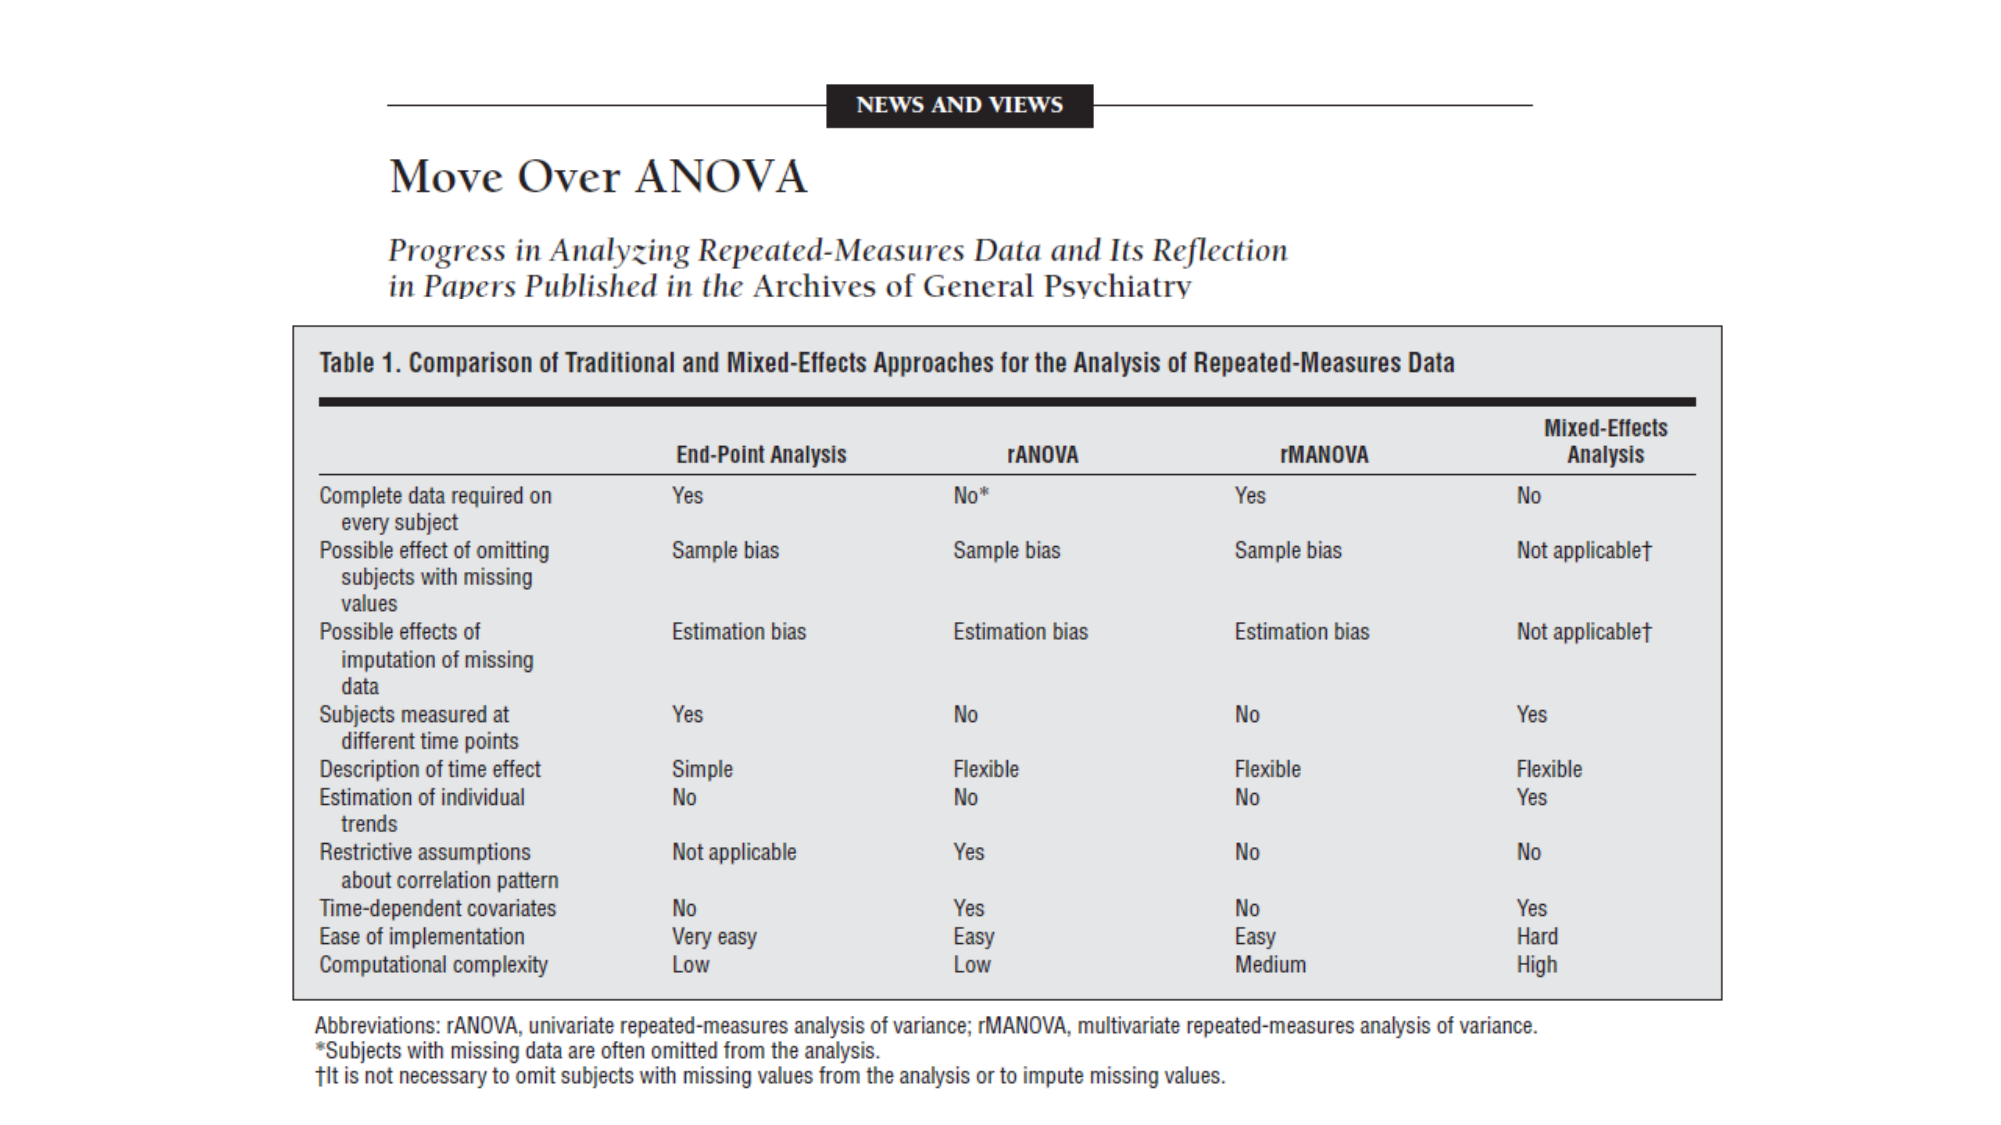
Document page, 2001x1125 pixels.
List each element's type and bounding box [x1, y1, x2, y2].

picture [263, 33, 1737, 1091]
